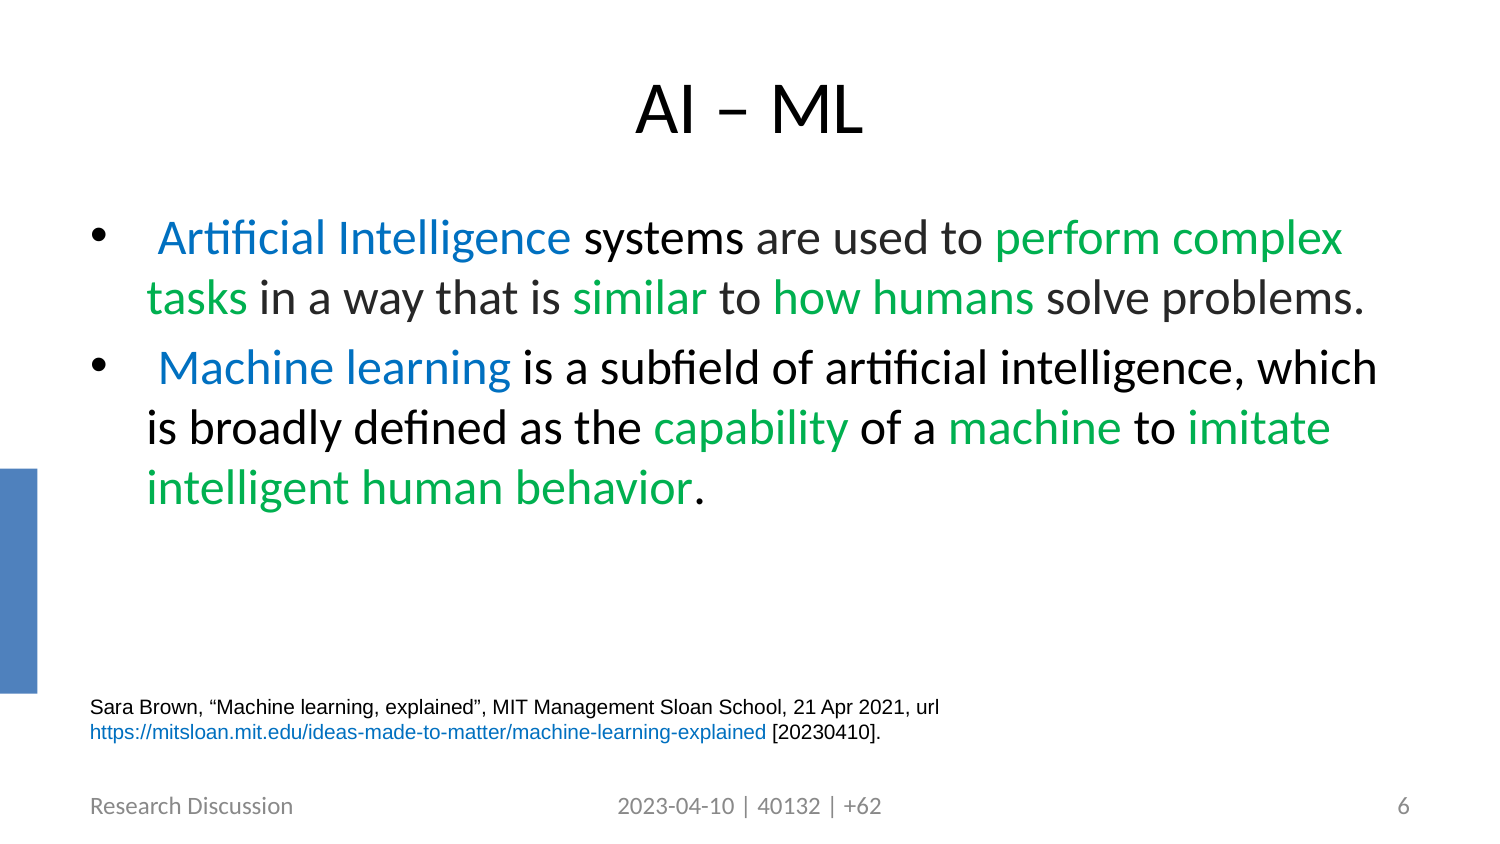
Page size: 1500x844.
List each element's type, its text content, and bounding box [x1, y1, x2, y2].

slide_number Research Discussion [75, 782, 463, 827]
slide_number 6 [1074, 782, 1425, 827]
title AI – ML [74, 33, 1426, 175]
footer 2023-04-10 | 40132 | +62 [512, 782, 988, 827]
text_box Sara Brown, “Machine learning, explained”, MIT Management Sloan School, 21 Apr 2021, url https://mitsloan.mit.edu/ideas-made-to-matter/machine-learning-explained [20230410]. [74, 686, 1425, 752]
list Artificial Intelligence systems are used to perform complex tasks in a way that is similar to how humans solve problems. Machine learning is a subfield of artificial intelligence, which is broadly defined as the capability of a machine to imitate intelligent human behavior. [74, 196, 1426, 754]
